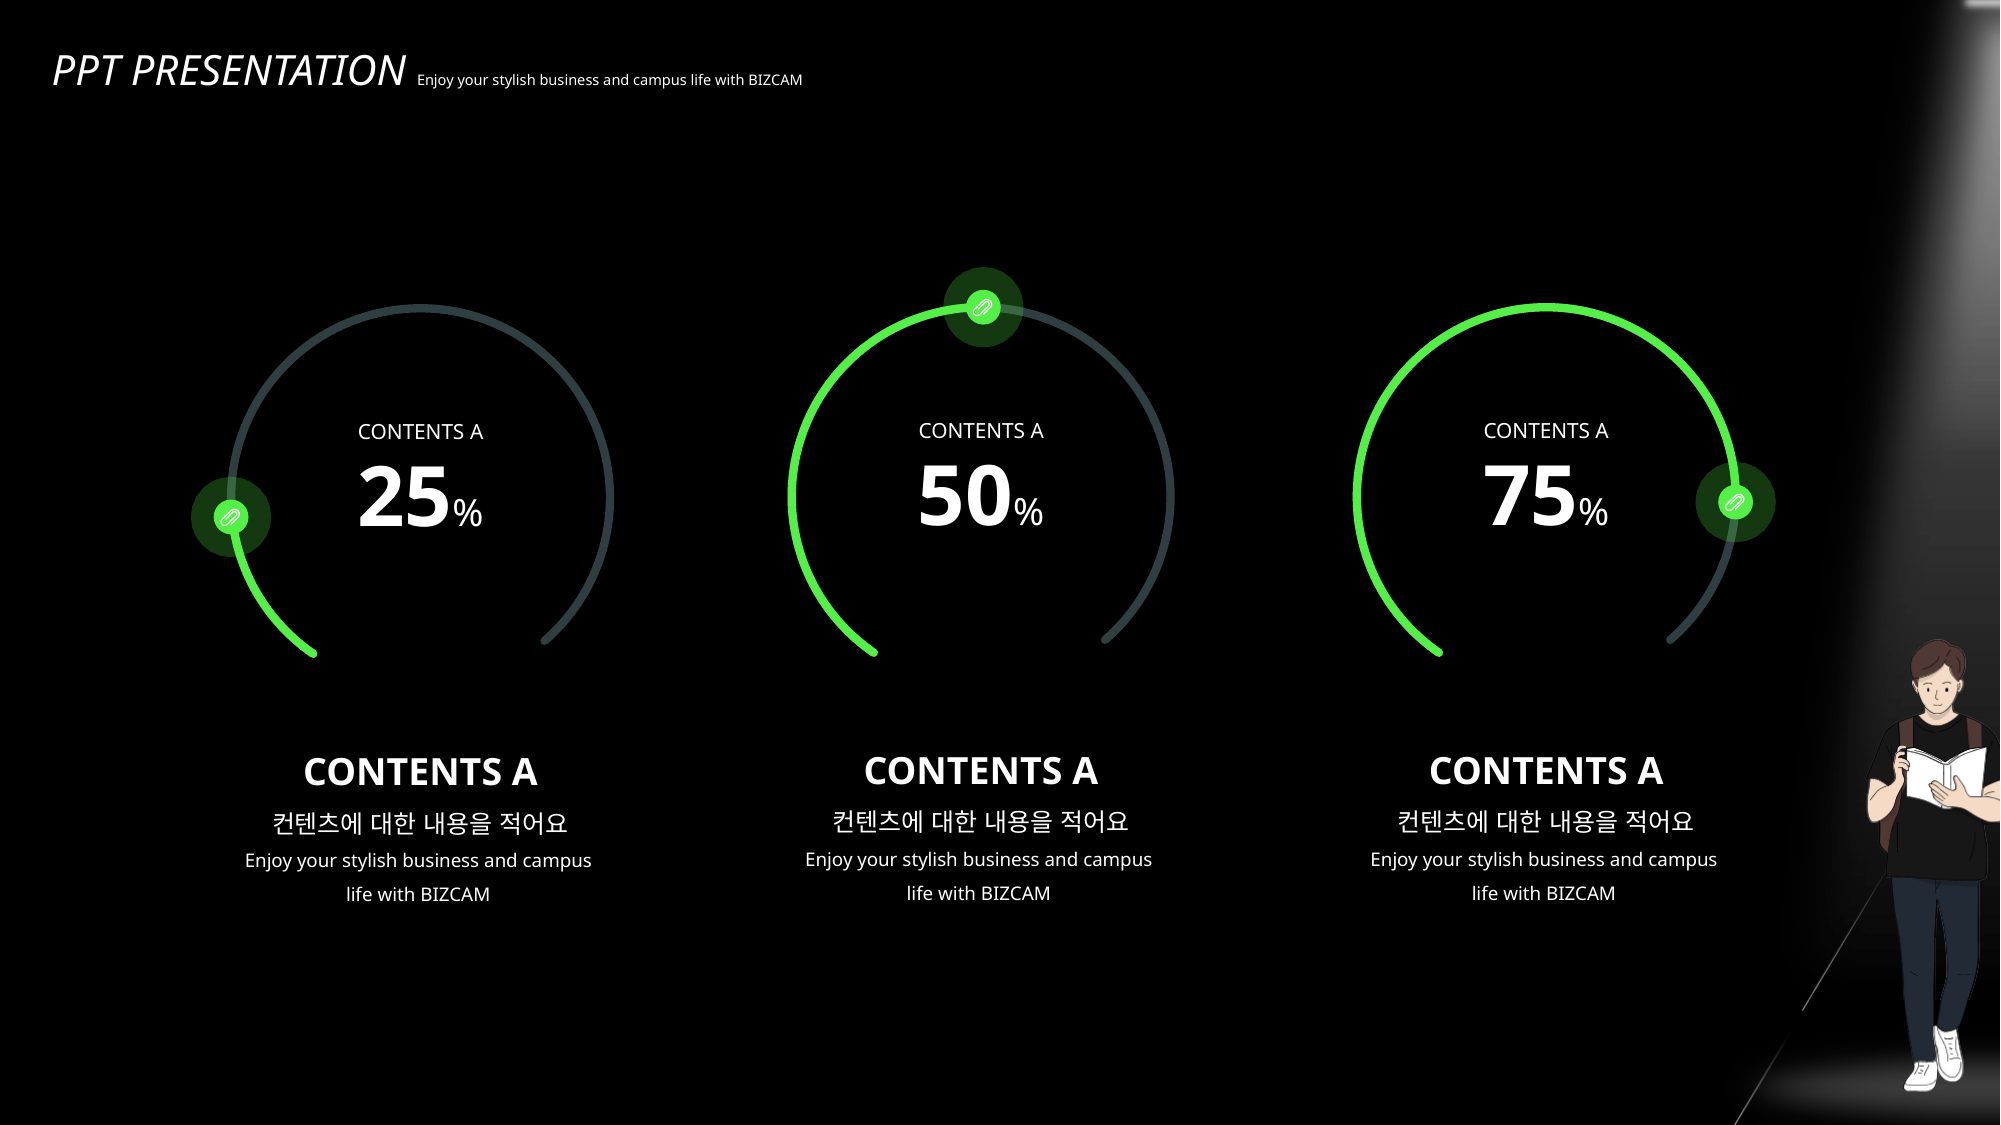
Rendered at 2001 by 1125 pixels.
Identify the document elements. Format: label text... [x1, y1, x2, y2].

text_box CONTENTS A 75% [1547, 495, 1676, 641]
text_box CONTENTS A 25% [231, 307, 611, 642]
text_box [1356, 306, 1676, 654]
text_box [213, 499, 249, 535]
text_box [240, 497, 421, 655]
picture [1676, 0, 2000, 1125]
text_box CONTENTS A 컨텐츠에 대한 내용을 적어요 Enjoy your stylish business and campus life with BIZCAM [1302, 717, 1676, 912]
text_box CONTENTS A 컨텐츠에 대한 내용을 적어요 Enjoy your stylish business and campus life with BIZCAM [176, 718, 665, 913]
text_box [1718, 484, 1754, 520]
text_box CONTENTS A 컨텐츠에 대한 내용을 적어요 Enjoy your stylish business and campus life with BIZCAM [737, 717, 1225, 912]
text_box CONTENTS A 50% [981, 311, 1172, 641]
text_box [965, 289, 1001, 325]
text_box PPT PRESENTATION Enjoy your stylish business and campus life with BIZCAM [36, 36, 1037, 101]
text_box [791, 310, 982, 654]
